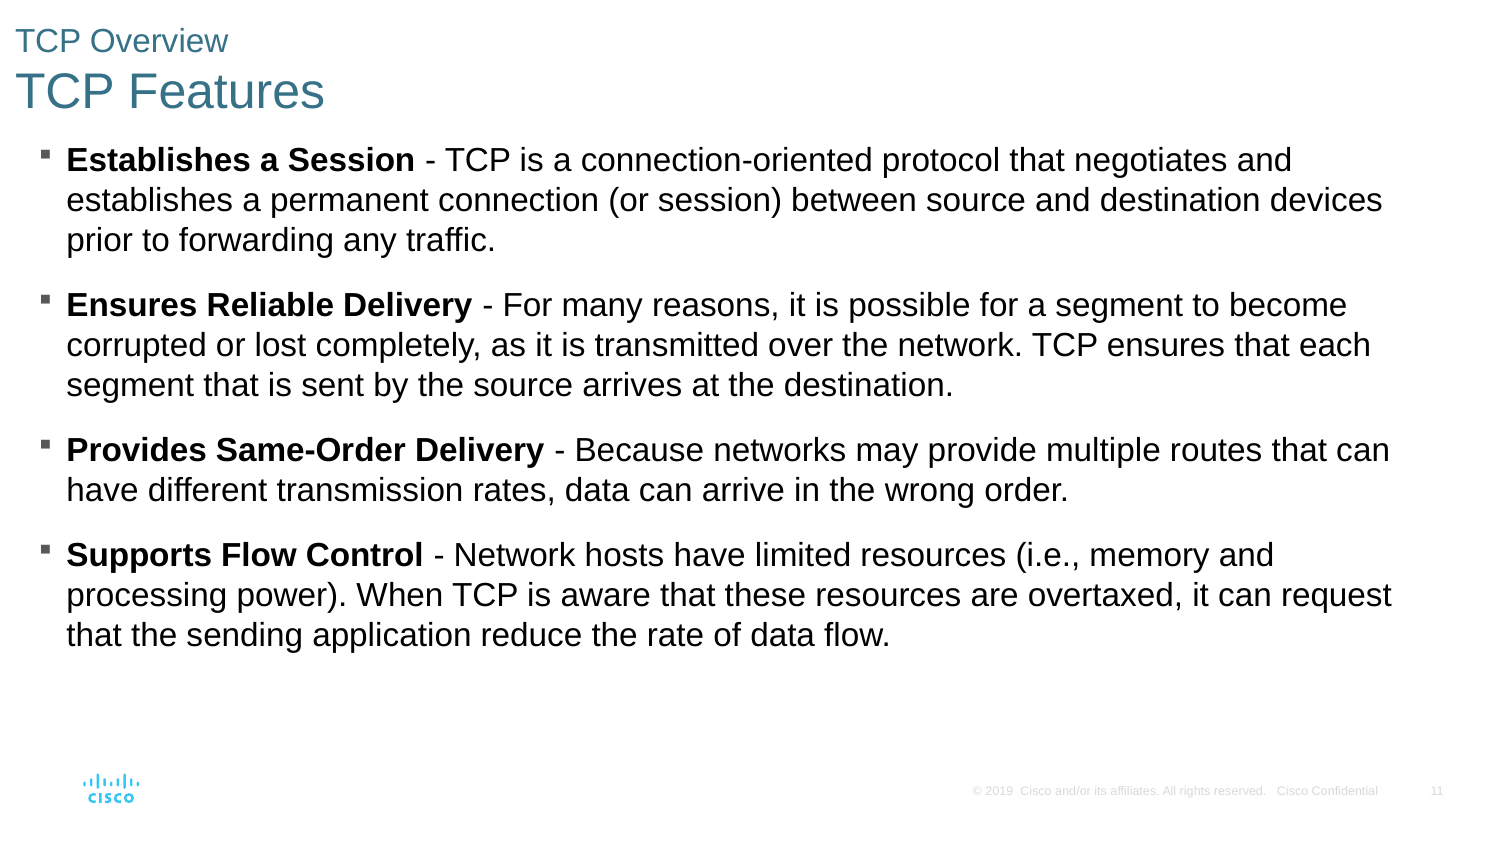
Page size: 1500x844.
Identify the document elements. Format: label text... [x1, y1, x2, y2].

list Establishes a Session - TCP is a connection-oriented protocol that negotiates and establishes a permanent connection (or session) between source and destination devices prior to forwarding any traffic. Ensures Reliable Delivery - For many reasons, it is possible for a segment to become corrupted or lost completely, as it is transmitted over the network. TCP ensures that each segment that is sent by the source arrives at the destination. Provides Same-Order Delivery - Because networks may provide multiple routes that can have different transmission rates, data can arrive in the wrong order. Supports Flow Control - Network hosts have limited resources (i.e., memory and processing power). When TCP is aware that these resources are overtaxed, it can request that the sending application reduce the rate of data flow. [23, 131, 1476, 813]
title TCP Overview TCP Features [0, 6, 1500, 131]
